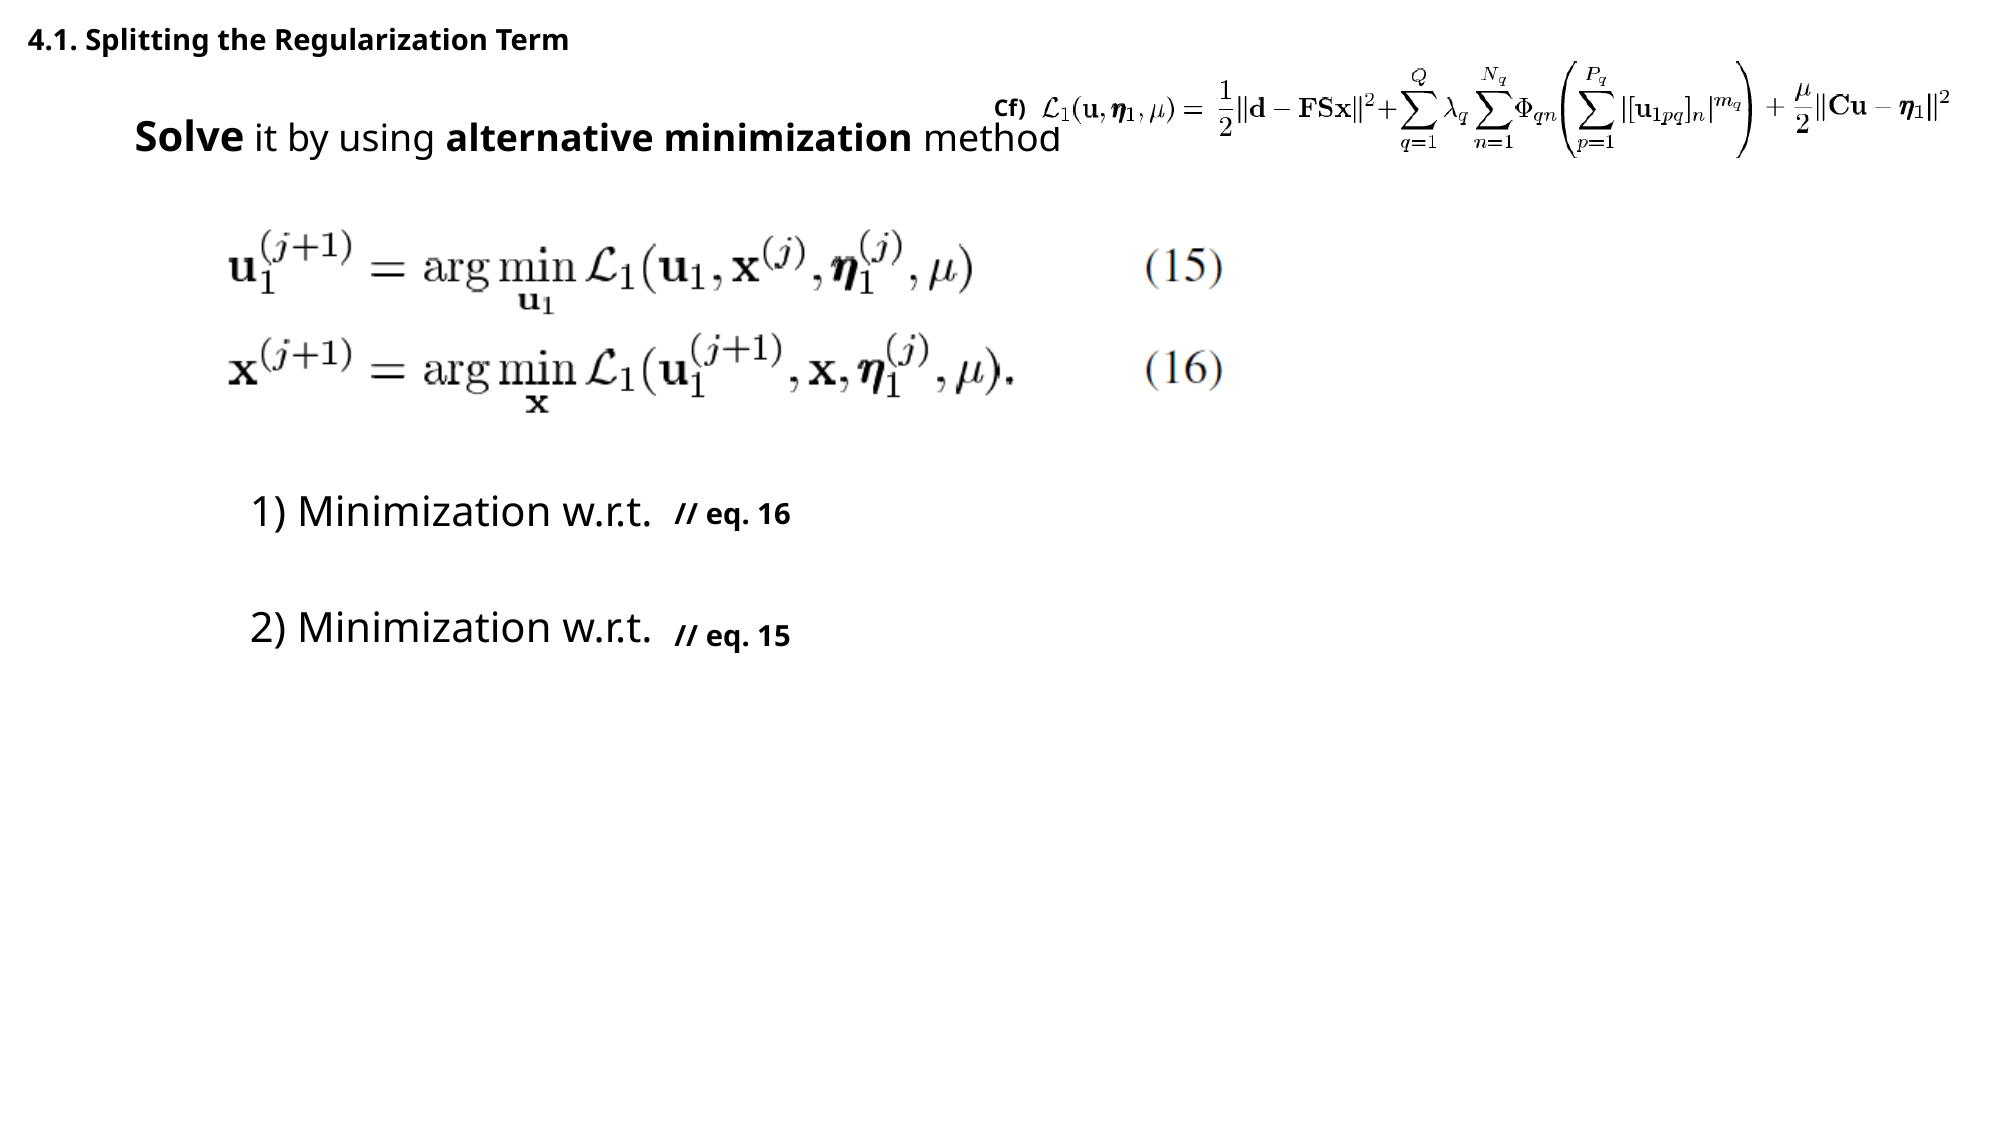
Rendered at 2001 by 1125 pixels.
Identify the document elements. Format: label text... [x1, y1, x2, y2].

text_box // eq. 15 [659, 610, 847, 660]
text_box Solve it by using alternative minimization method [119, 102, 1157, 167]
text_box // eq. 16 [659, 487, 847, 538]
text_box 4.1. Splitting the Regularization Term [13, 13, 1494, 64]
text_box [978, 58, 1955, 158]
picture [212, 210, 1230, 424]
